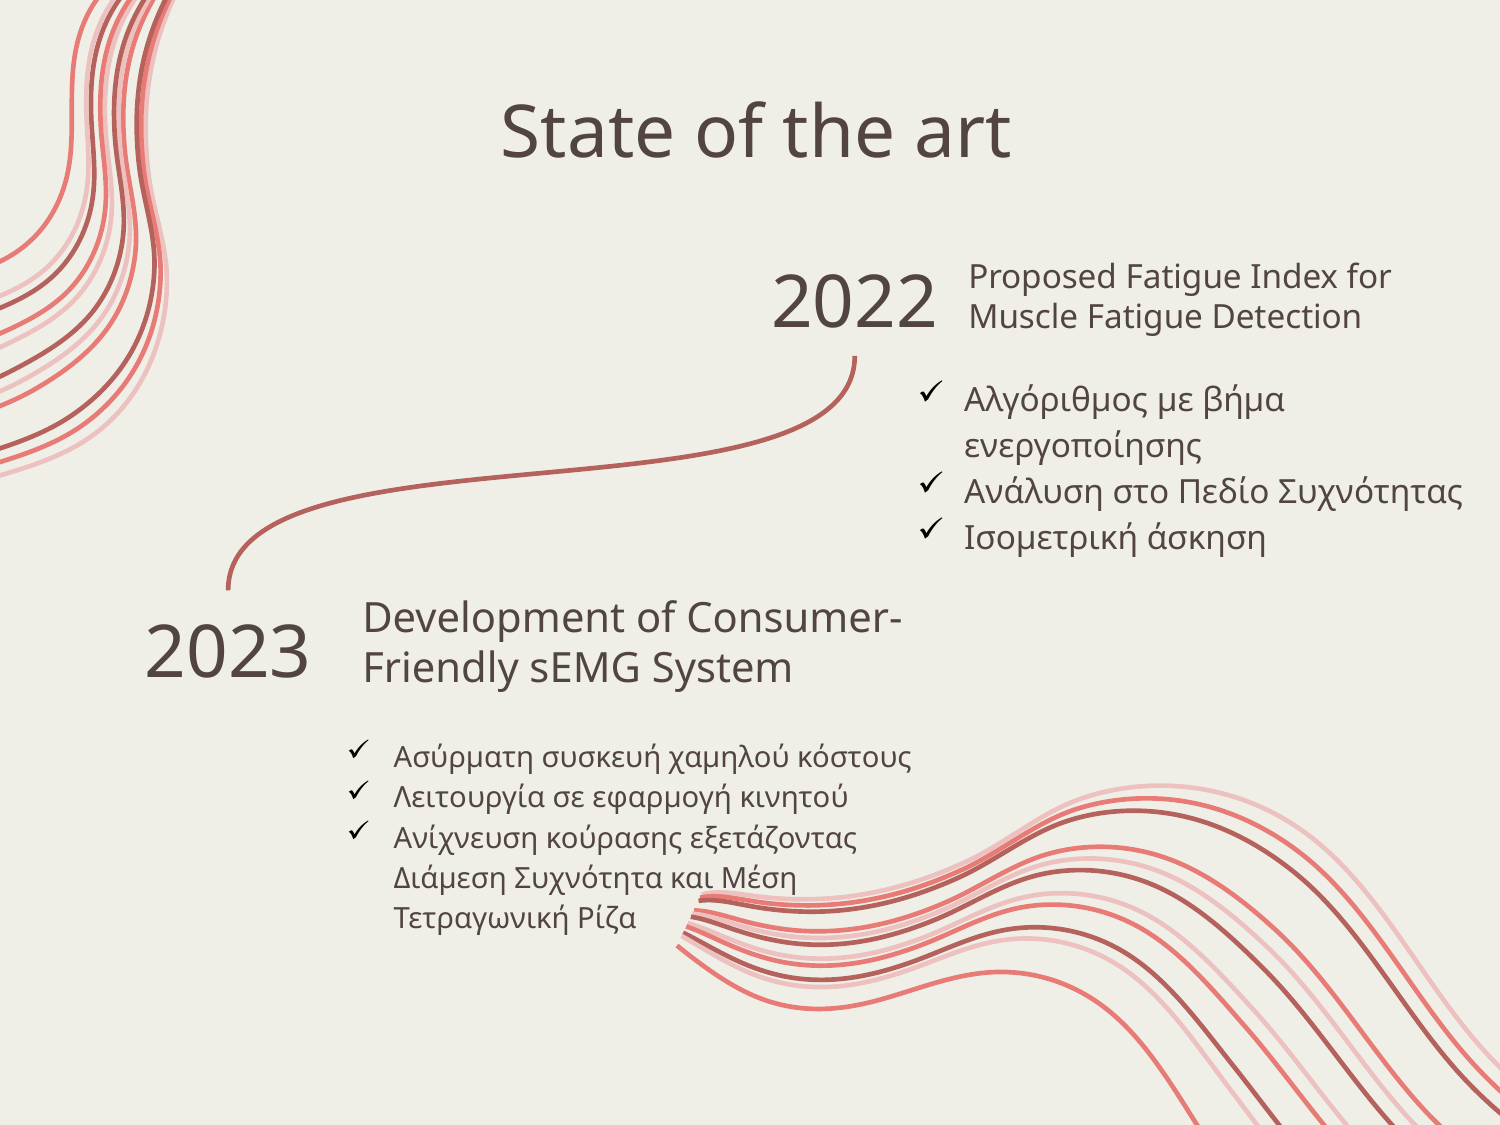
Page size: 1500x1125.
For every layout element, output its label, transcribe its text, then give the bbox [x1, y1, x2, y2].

text_box 2023 [123, 590, 333, 707]
text_box Αλγόριθμος με βήμα ενεργοποίησης Ανάλυση στο Πεδίο Συχνότητας Ισομετρική άσκηση [902, 357, 1500, 457]
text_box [423, 159, 659, 787]
text_box Development of Consumer-Friendly sEMG System [347, 590, 418, 707]
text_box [877, 458, 1500, 1125]
text_box Development of Consumer-Friendly sEMG System [665, 590, 872, 707]
text_box Proposed Fatigue Index for Muscle Fatigue Detection [953, 235, 1417, 351]
text_box Ασύρματη συσκευή χαμηλού κόστους Λειτουργία σε εφαρμογή κινητού Ανίχνευση κούρασης εξετάζοντας Διάμεση Συχνότητα και Μέση Τετραγωνική Ρίζα [331, 718, 872, 969]
title State of the art [123, 69, 1390, 172]
text_box 2022 [749, 240, 960, 356]
